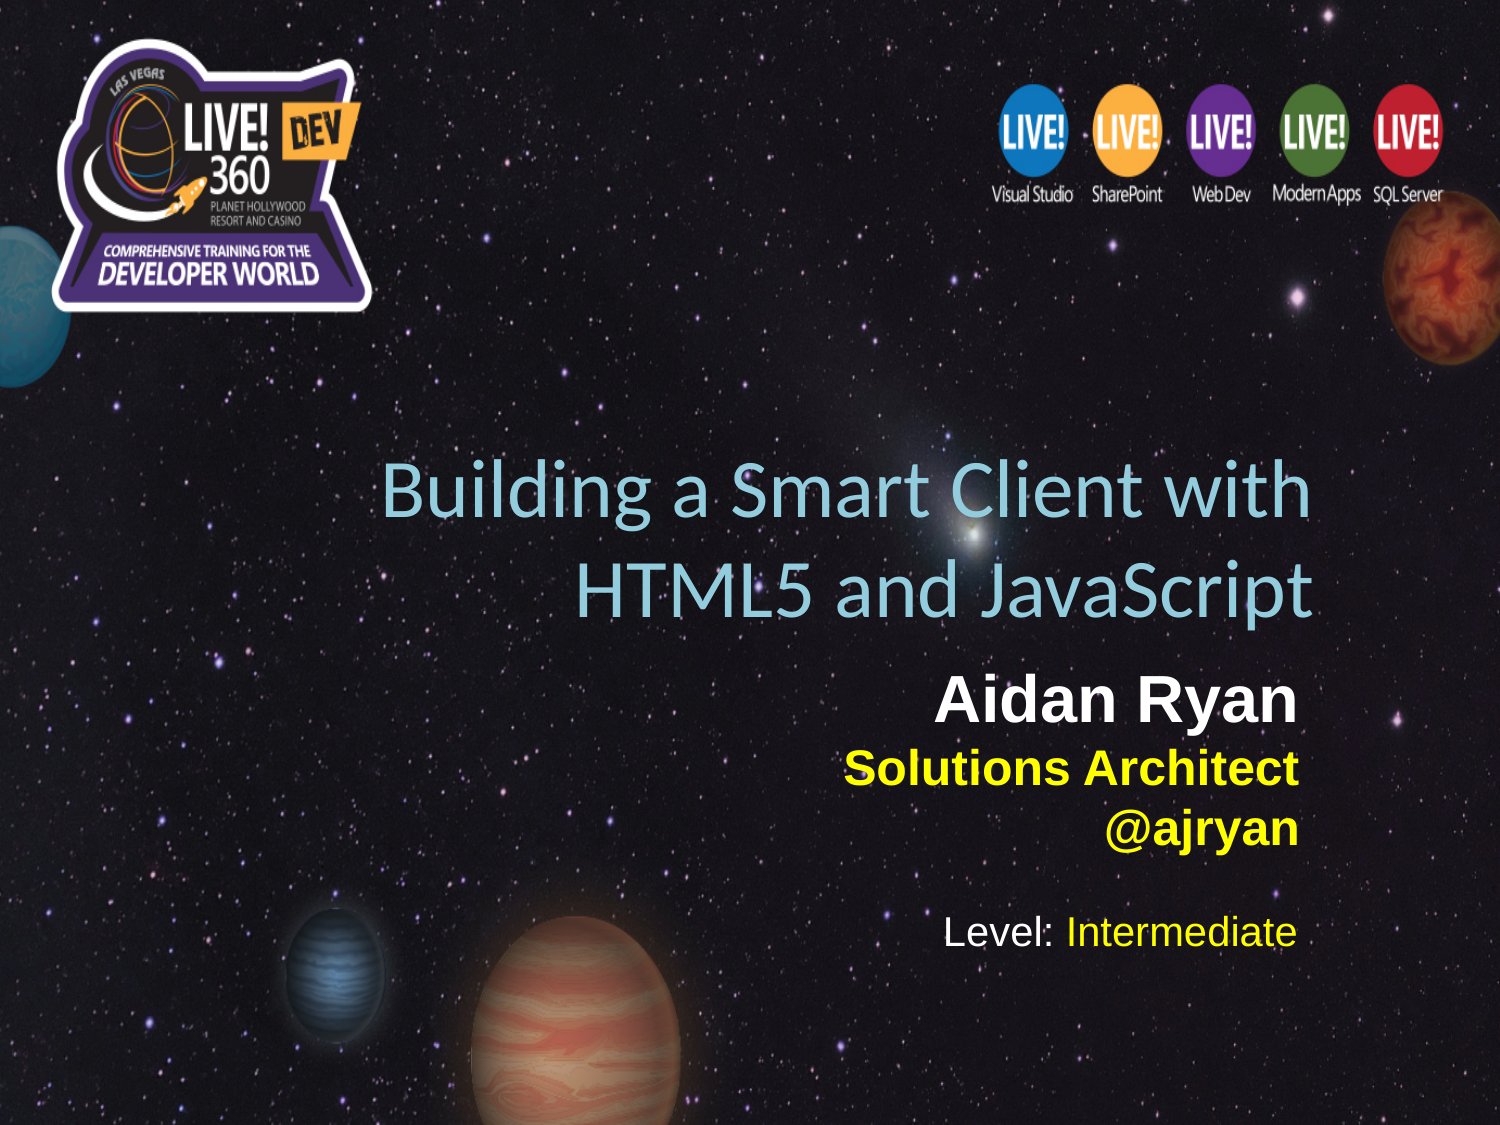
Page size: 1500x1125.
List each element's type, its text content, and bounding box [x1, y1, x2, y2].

picture [0, 0, 1500, 1125]
text_box Building a Smart Client with HTML5 and JavaScript [125, 480, 1330, 642]
text_box Level: Intermediate [927, 897, 1313, 1002]
text_box Aidan Ryan Solutions Architect @ajryan [659, 648, 1314, 814]
